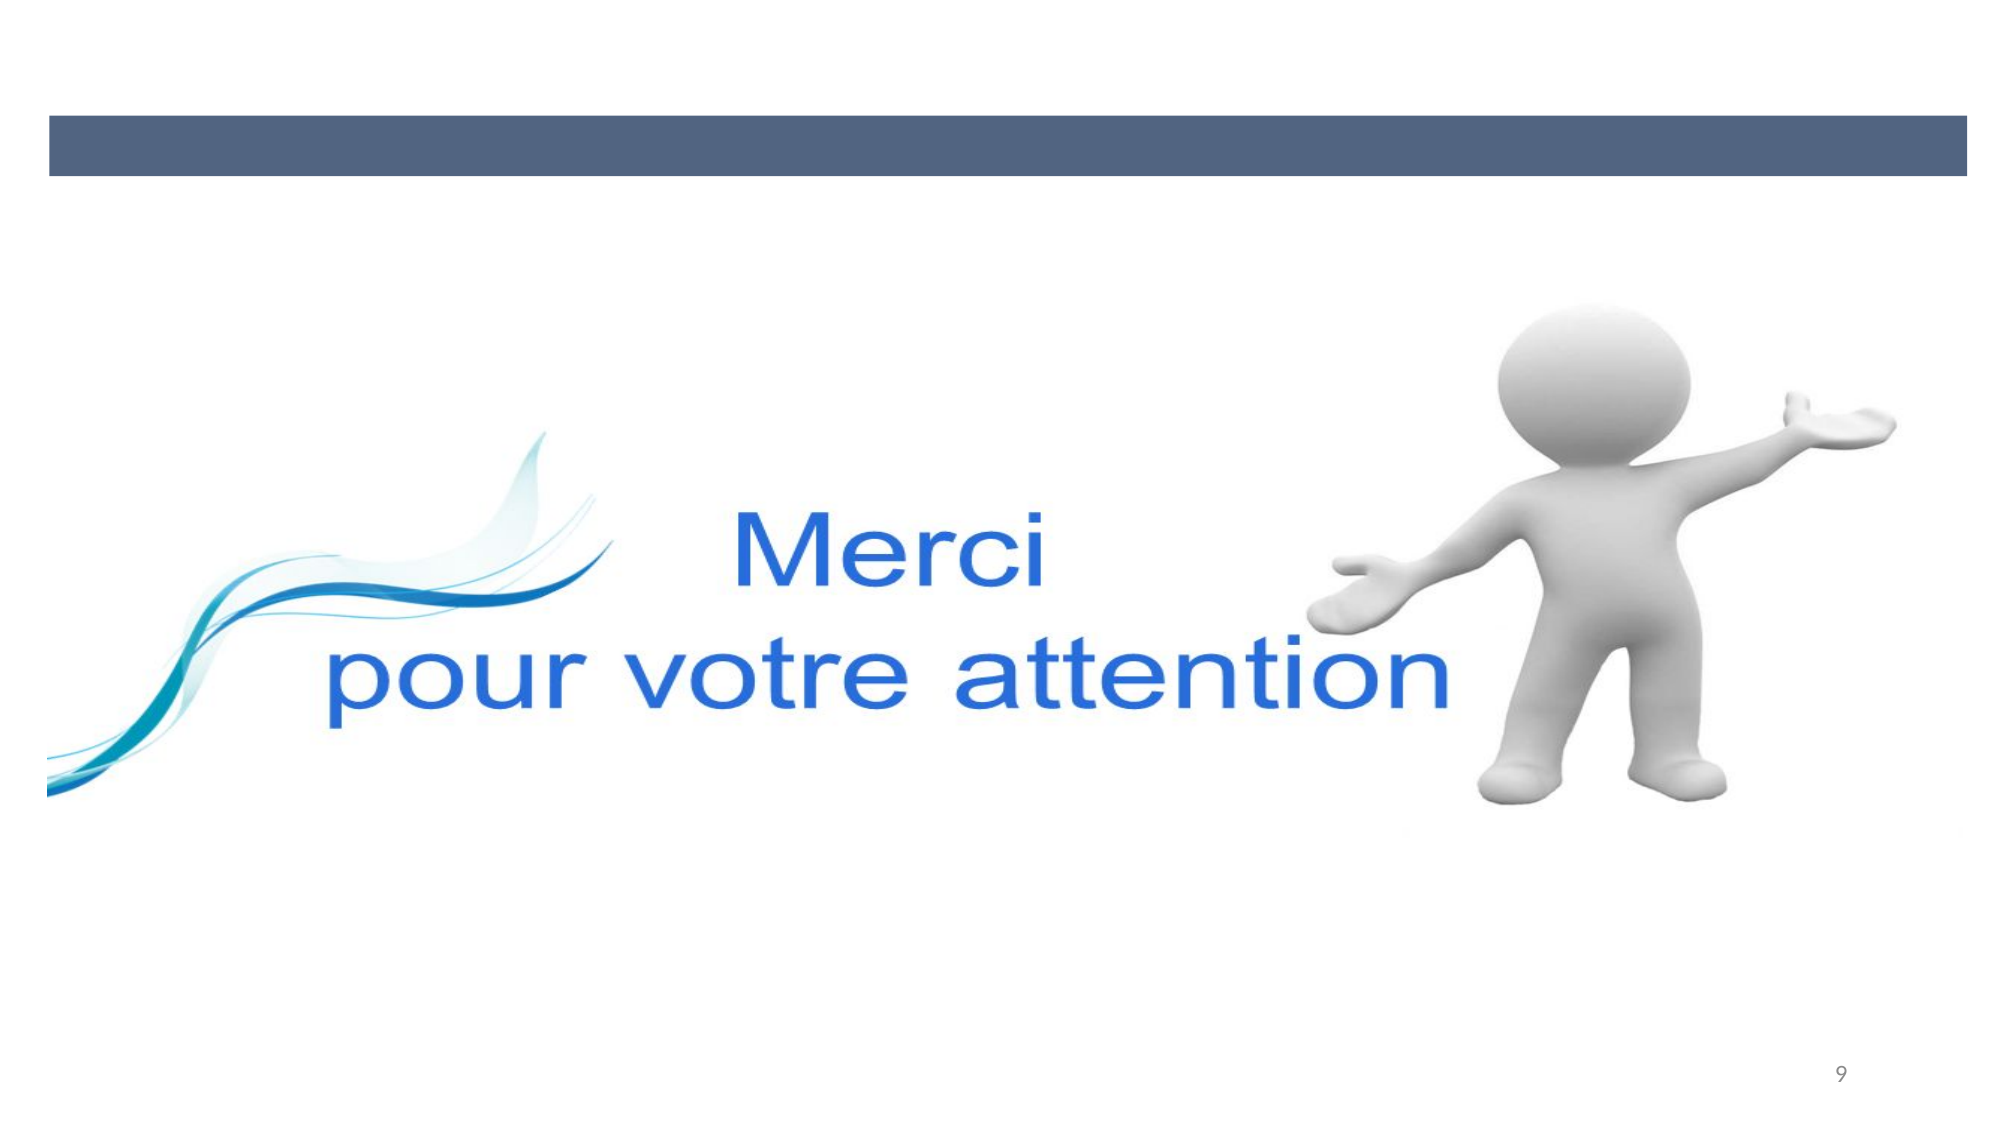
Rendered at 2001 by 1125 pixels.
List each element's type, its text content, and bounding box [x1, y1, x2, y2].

text_box [49, 115, 1968, 177]
slide_number 9 [1412, 1061, 1863, 1103]
picture [47, 222, 1963, 1061]
